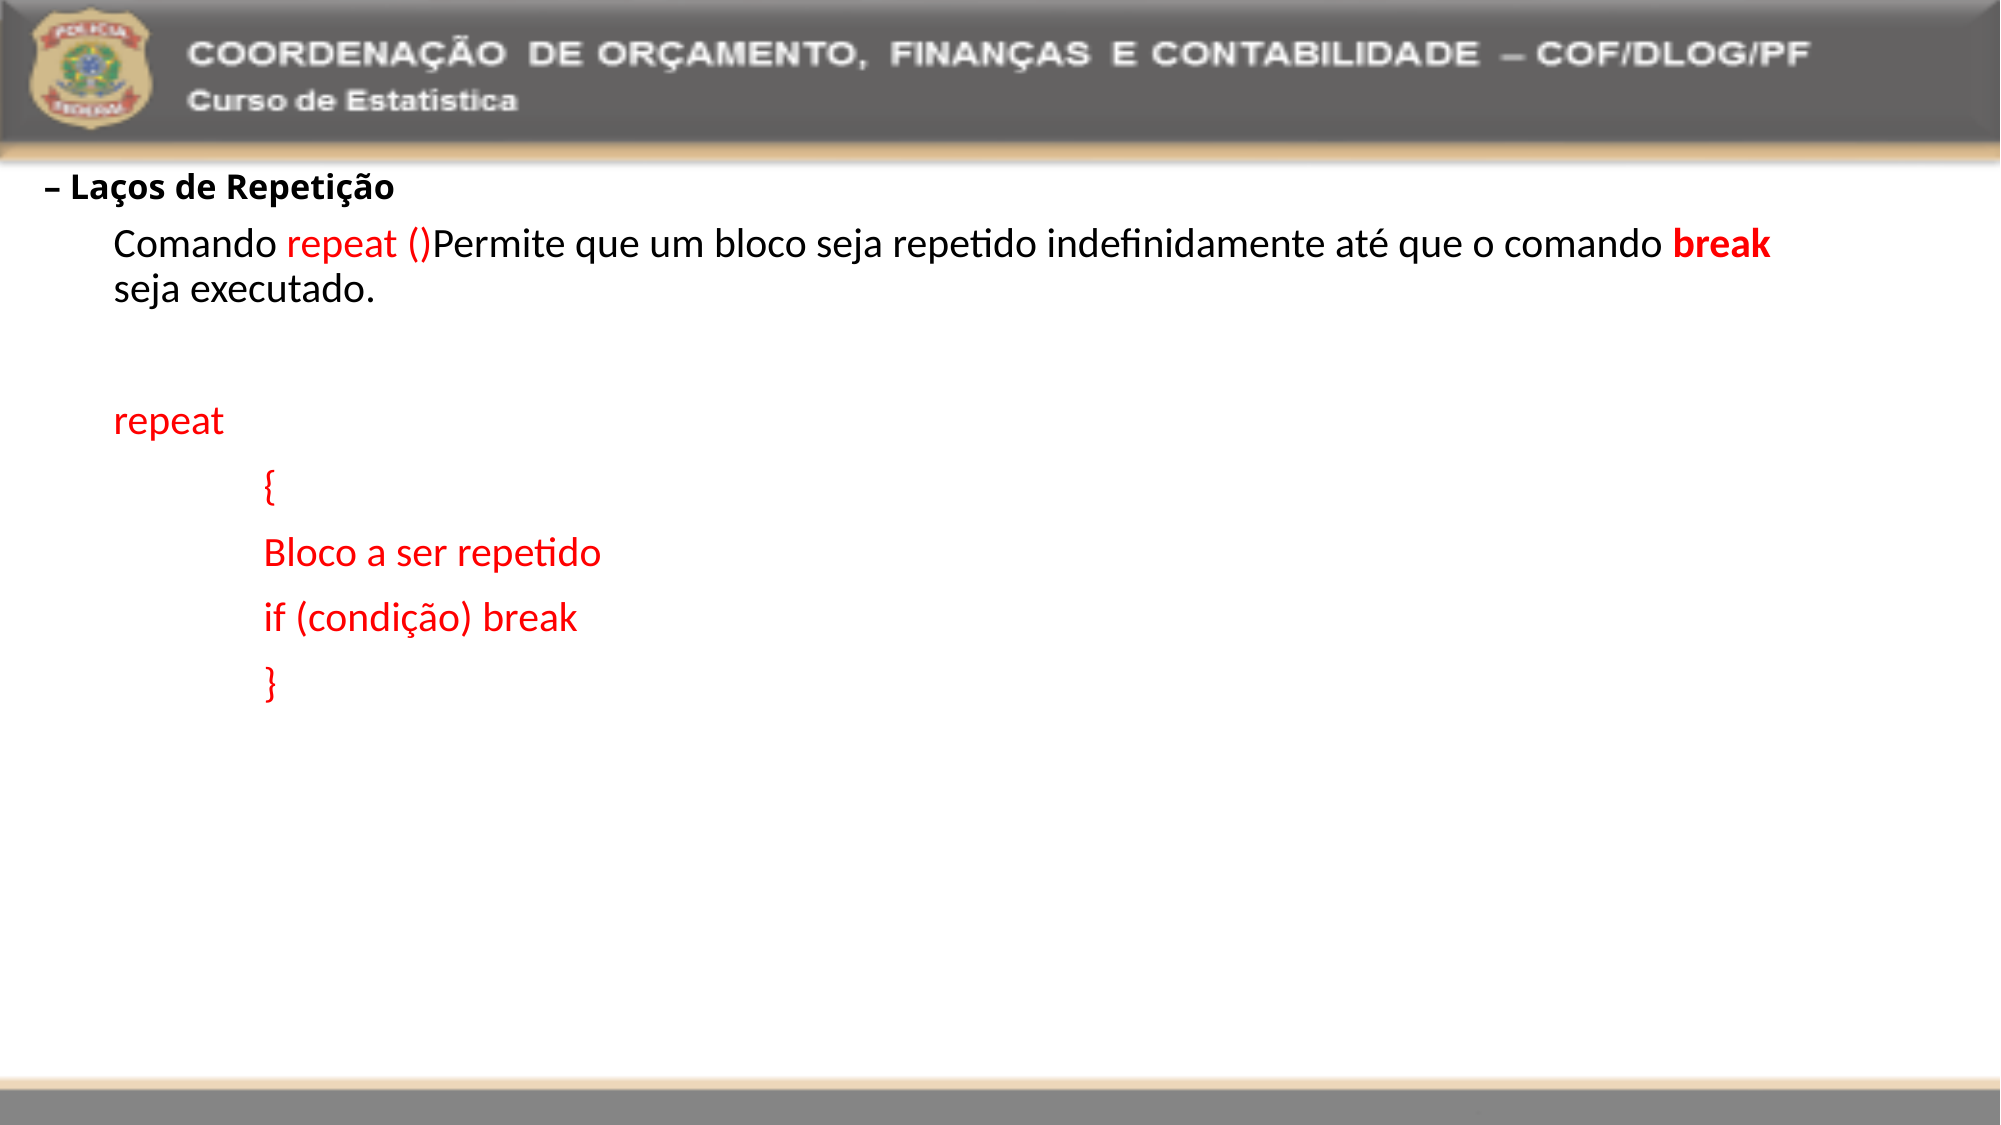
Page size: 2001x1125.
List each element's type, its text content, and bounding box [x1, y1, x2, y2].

text_box – Laços de Repetição [28, 157, 1894, 214]
list Comando repeat ()Permite que um bloco seja repetido indefinidamente até que o comando break seja executado. repeat { Bloco a ser repetido if (condição) break } [98, 213, 1824, 1062]
